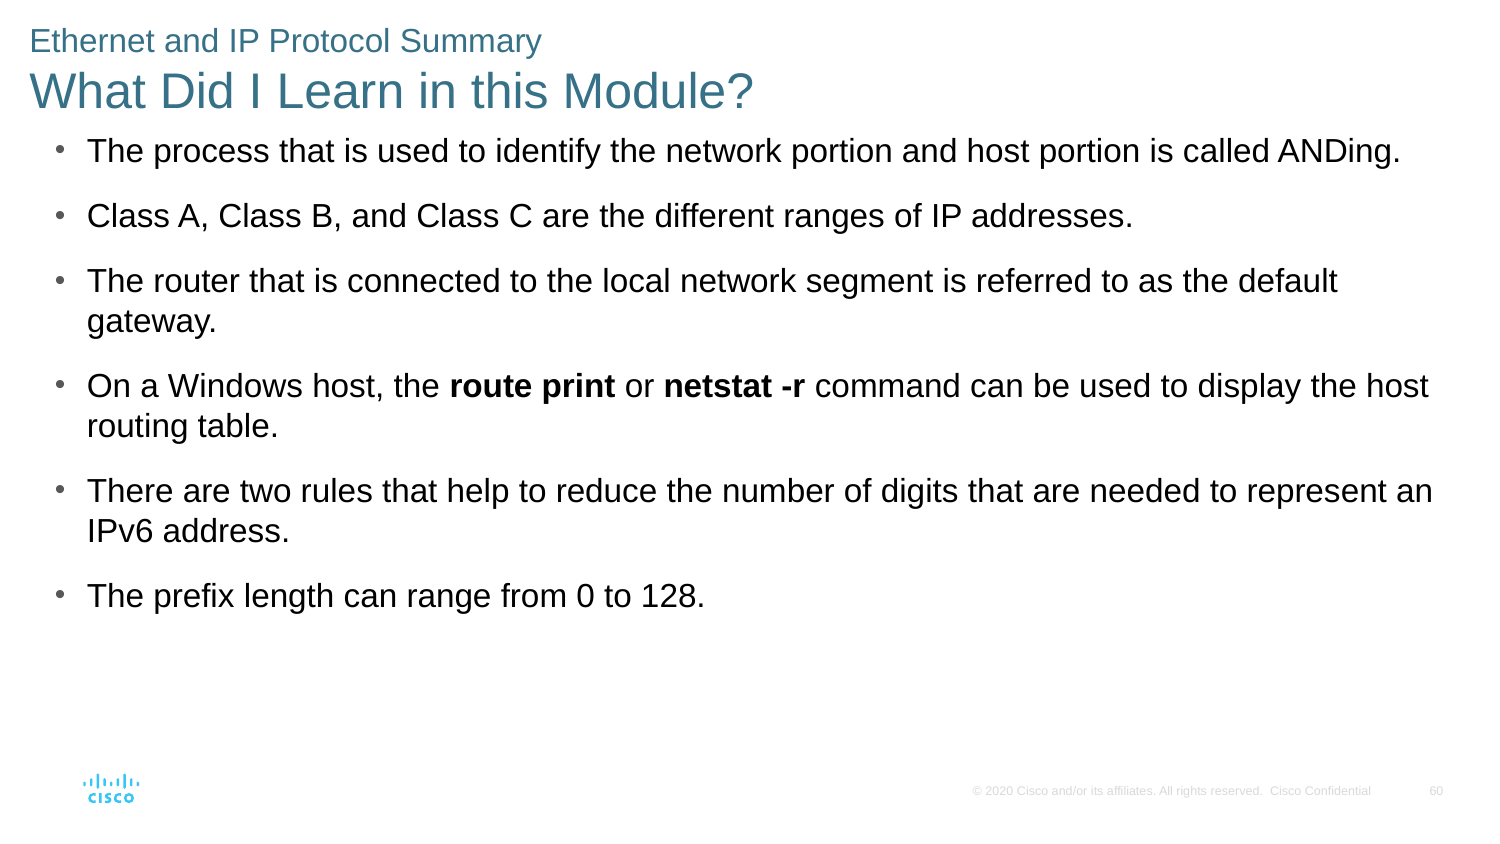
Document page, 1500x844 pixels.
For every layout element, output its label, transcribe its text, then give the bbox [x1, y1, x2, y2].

list The process that is used to identify the network portion and host portion is called ANDing. Class A, Class B, and Class C are the different ranges of IP addresses. The router that is connected to the local network segment is referred to as the default gateway. On a Windows host, the route print or netstat -r command can be used to display the host routing table. There are two rules that help to reduce the number of digits that are needed to represent an IPv6 address. The prefix length can range from 0 to 128. [24, 122, 1476, 813]
title Ethernet and IP Protocol Summary What Did I Learn in this Module? [14, 6, 1500, 131]
